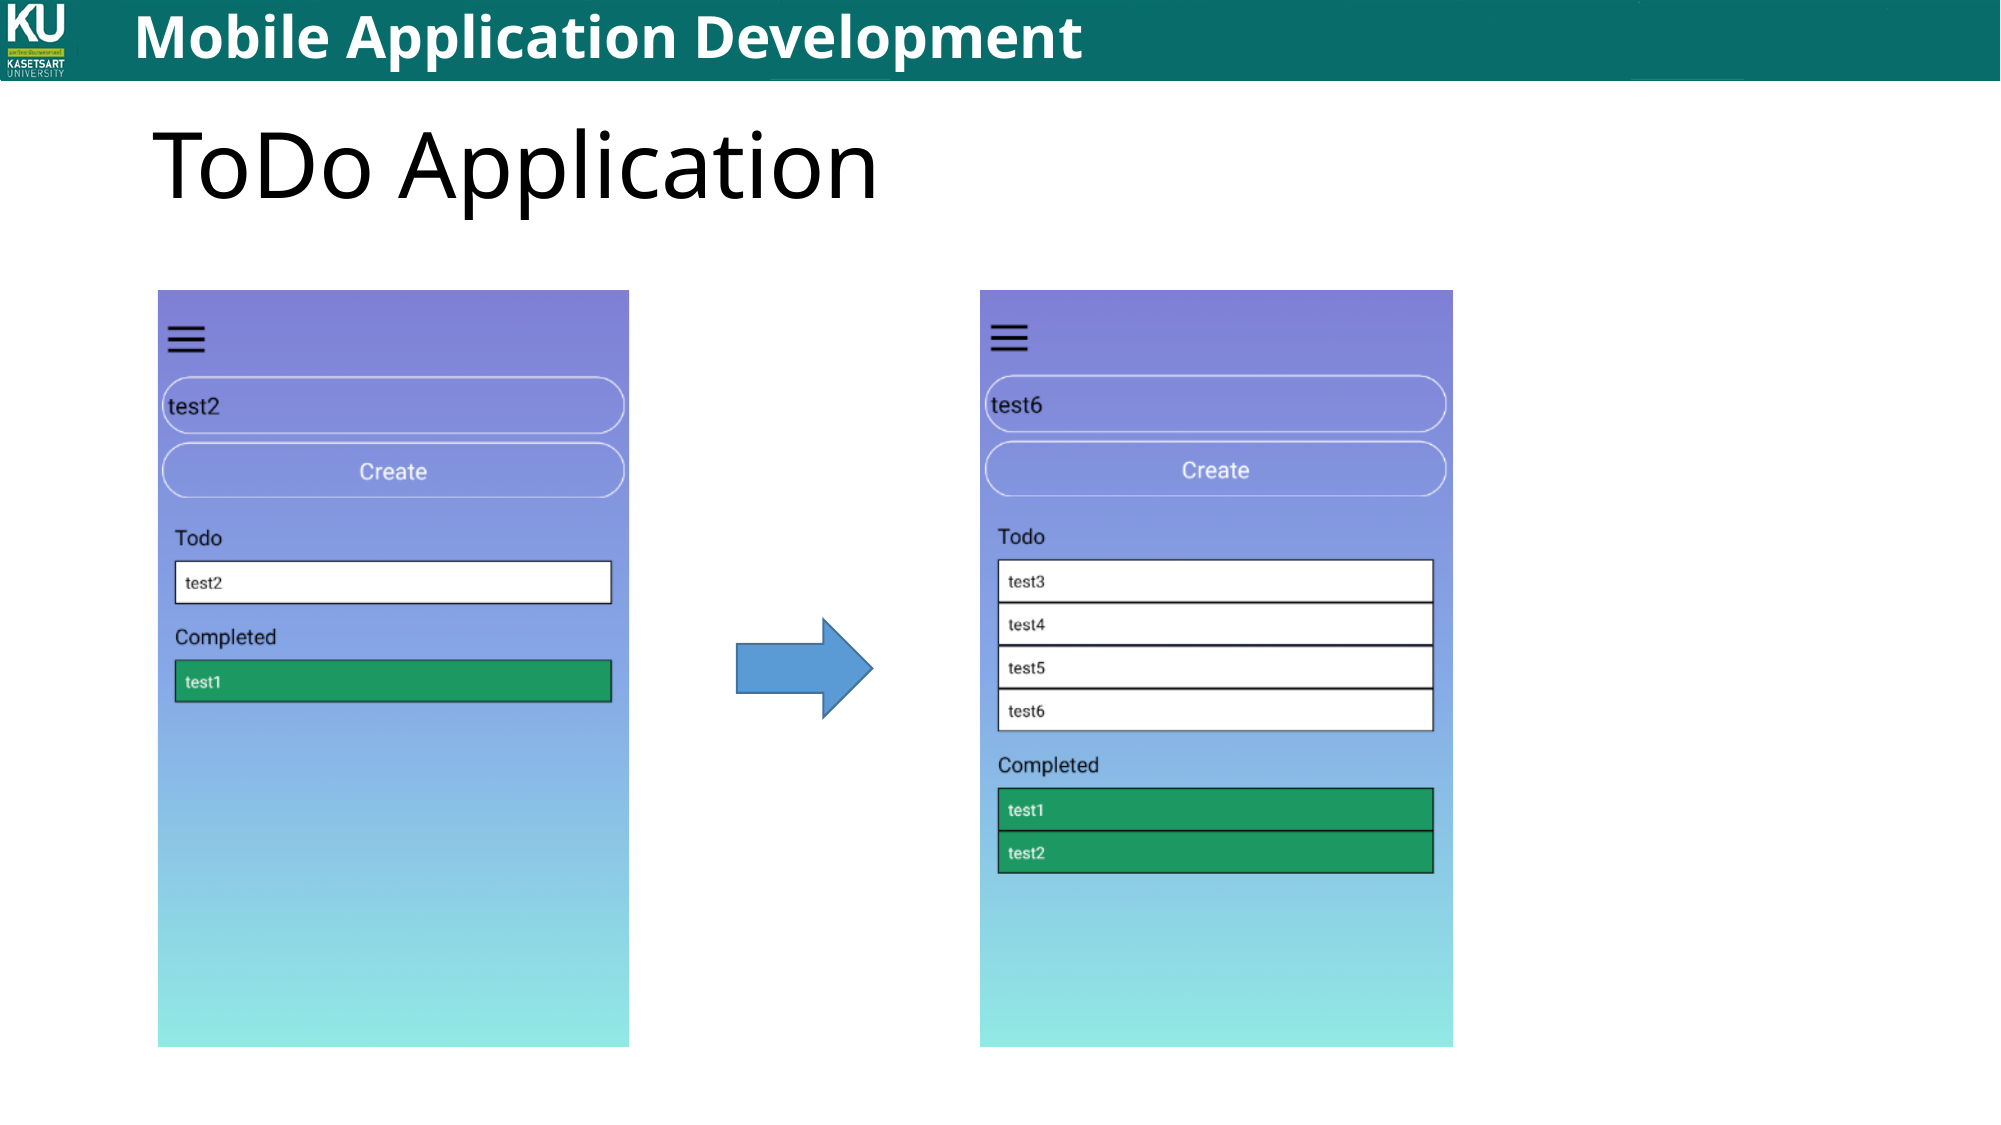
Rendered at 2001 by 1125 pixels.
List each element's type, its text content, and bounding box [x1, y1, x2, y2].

picture [436, 33, 448, 52]
picture [997, 32, 1009, 38]
picture [748, 32, 760, 38]
title ToDo Application [137, 59, 1863, 278]
picture [904, 33, 916, 52]
picture [814, 32, 826, 38]
picture [615, 33, 629, 52]
picture [199, 33, 213, 52]
picture [980, 290, 1453, 1047]
picture [399, 33, 411, 52]
text_box [735, 616, 874, 720]
picture [0, 0, 2001, 81]
picture [308, 32, 320, 38]
picture [866, 33, 880, 52]
picture [237, 33, 249, 52]
picture [536, 43, 547, 52]
picture [157, 290, 630, 1047]
